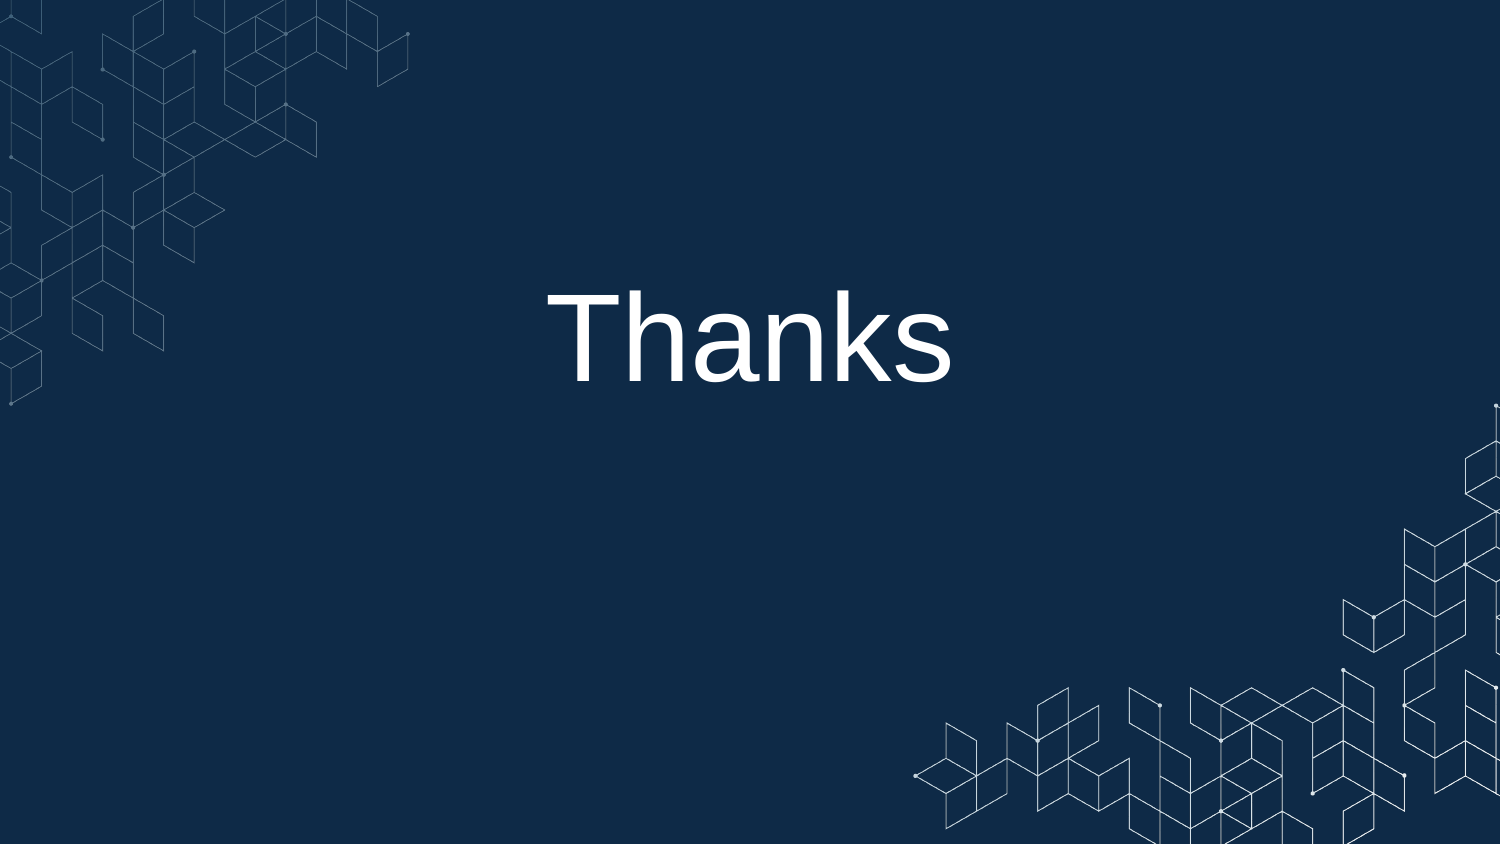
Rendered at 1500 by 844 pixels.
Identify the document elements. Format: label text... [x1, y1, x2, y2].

picture [0, 0, 423, 414]
picture [900, 394, 1500, 844]
title Thanks [300, 258, 1200, 422]
